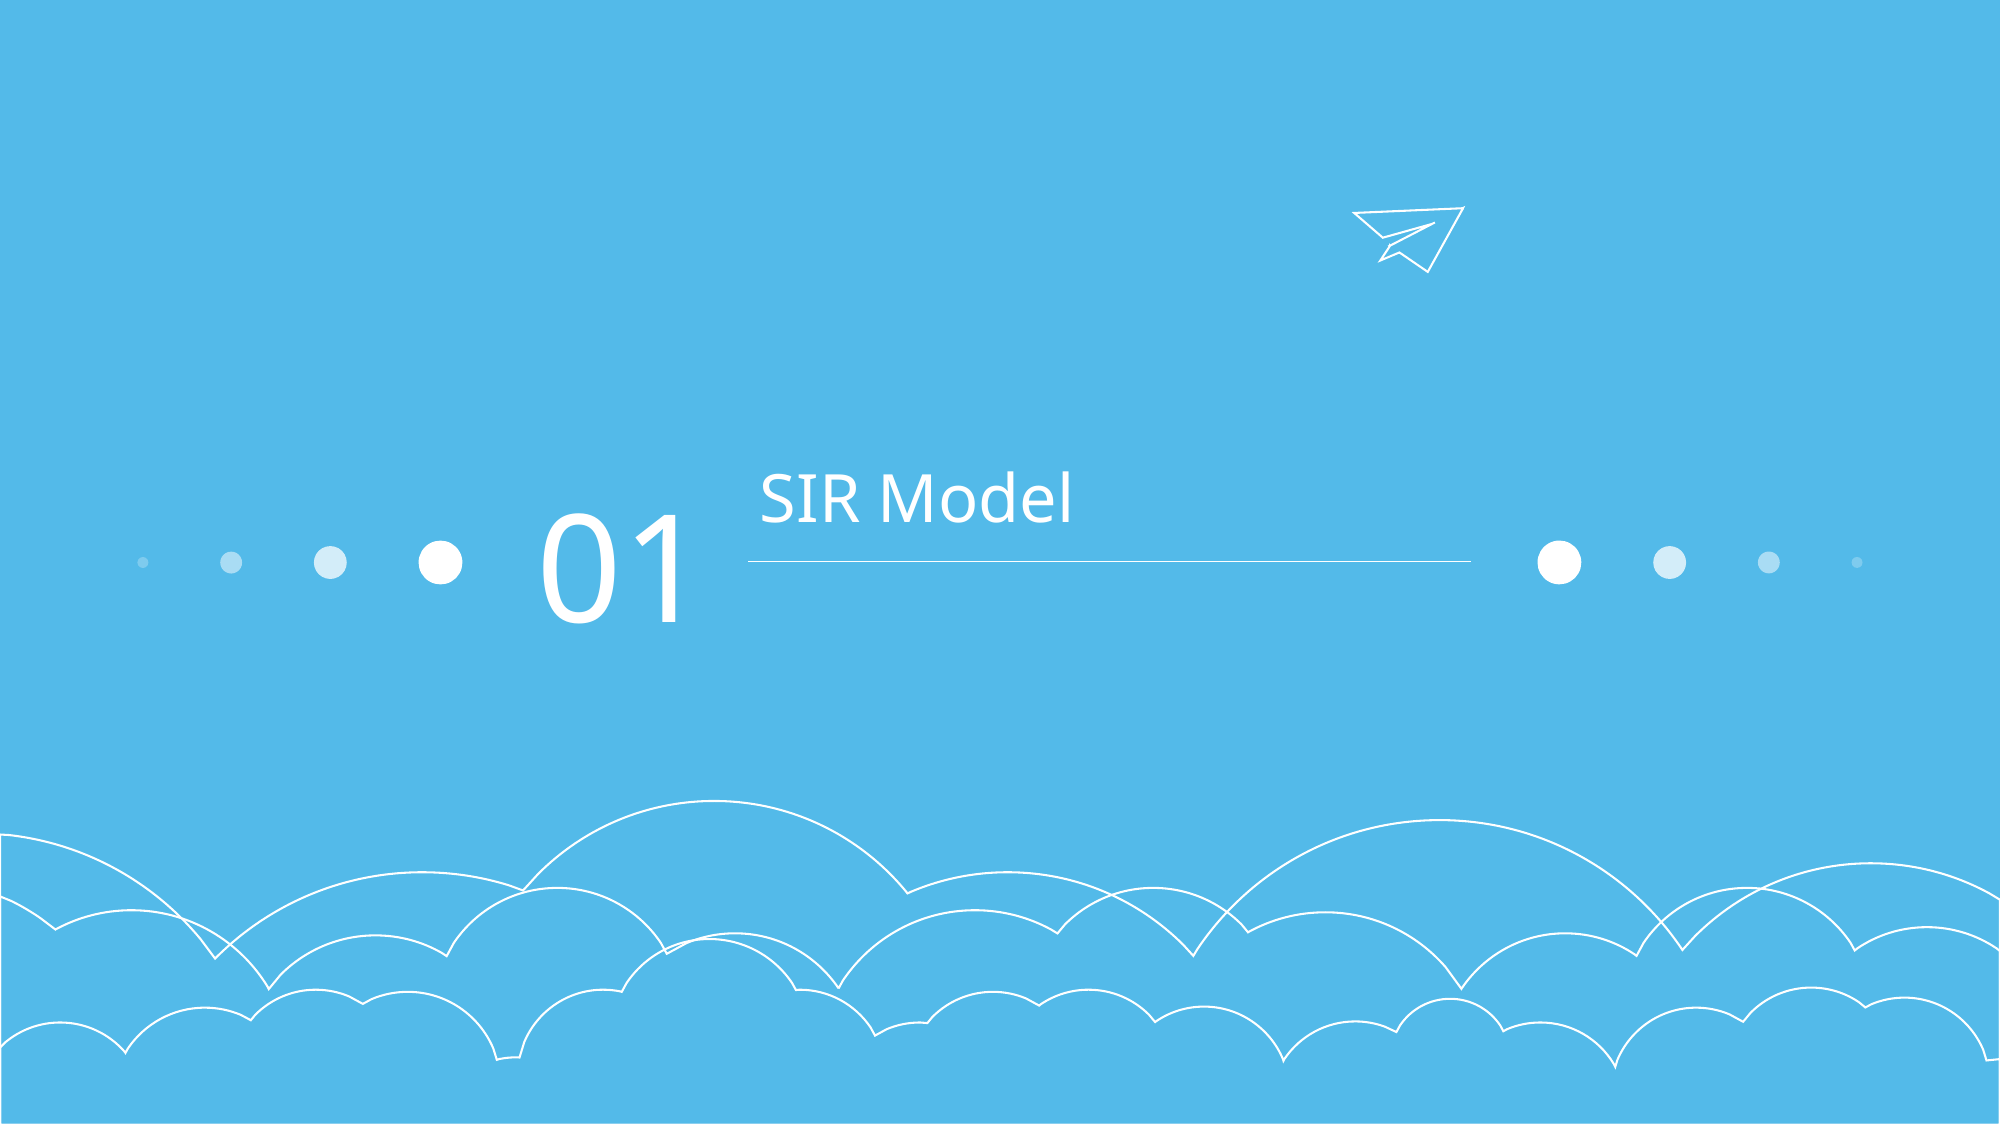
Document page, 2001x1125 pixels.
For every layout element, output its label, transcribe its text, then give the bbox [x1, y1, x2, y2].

text_box [0, 886, 665, 1058]
text_box [136, 555, 150, 570]
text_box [745, 448, 1474, 629]
text_box [0, 833, 182, 927]
text_box [697, 886, 2000, 1062]
text_box [1652, 545, 1688, 581]
text_box [1850, 555, 1864, 570]
text_box [0, 938, 2000, 1125]
text_box [1762, 862, 2000, 948]
text_box [1351, 205, 1466, 274]
text_box [1536, 539, 1583, 586]
text_box [1227, 819, 1661, 986]
text_box [219, 550, 244, 575]
text_box [312, 545, 348, 581]
text_box 01 [521, 465, 723, 660]
text_box [417, 539, 464, 586]
text_box [230, 799, 1111, 985]
text_box [1756, 550, 1781, 575]
